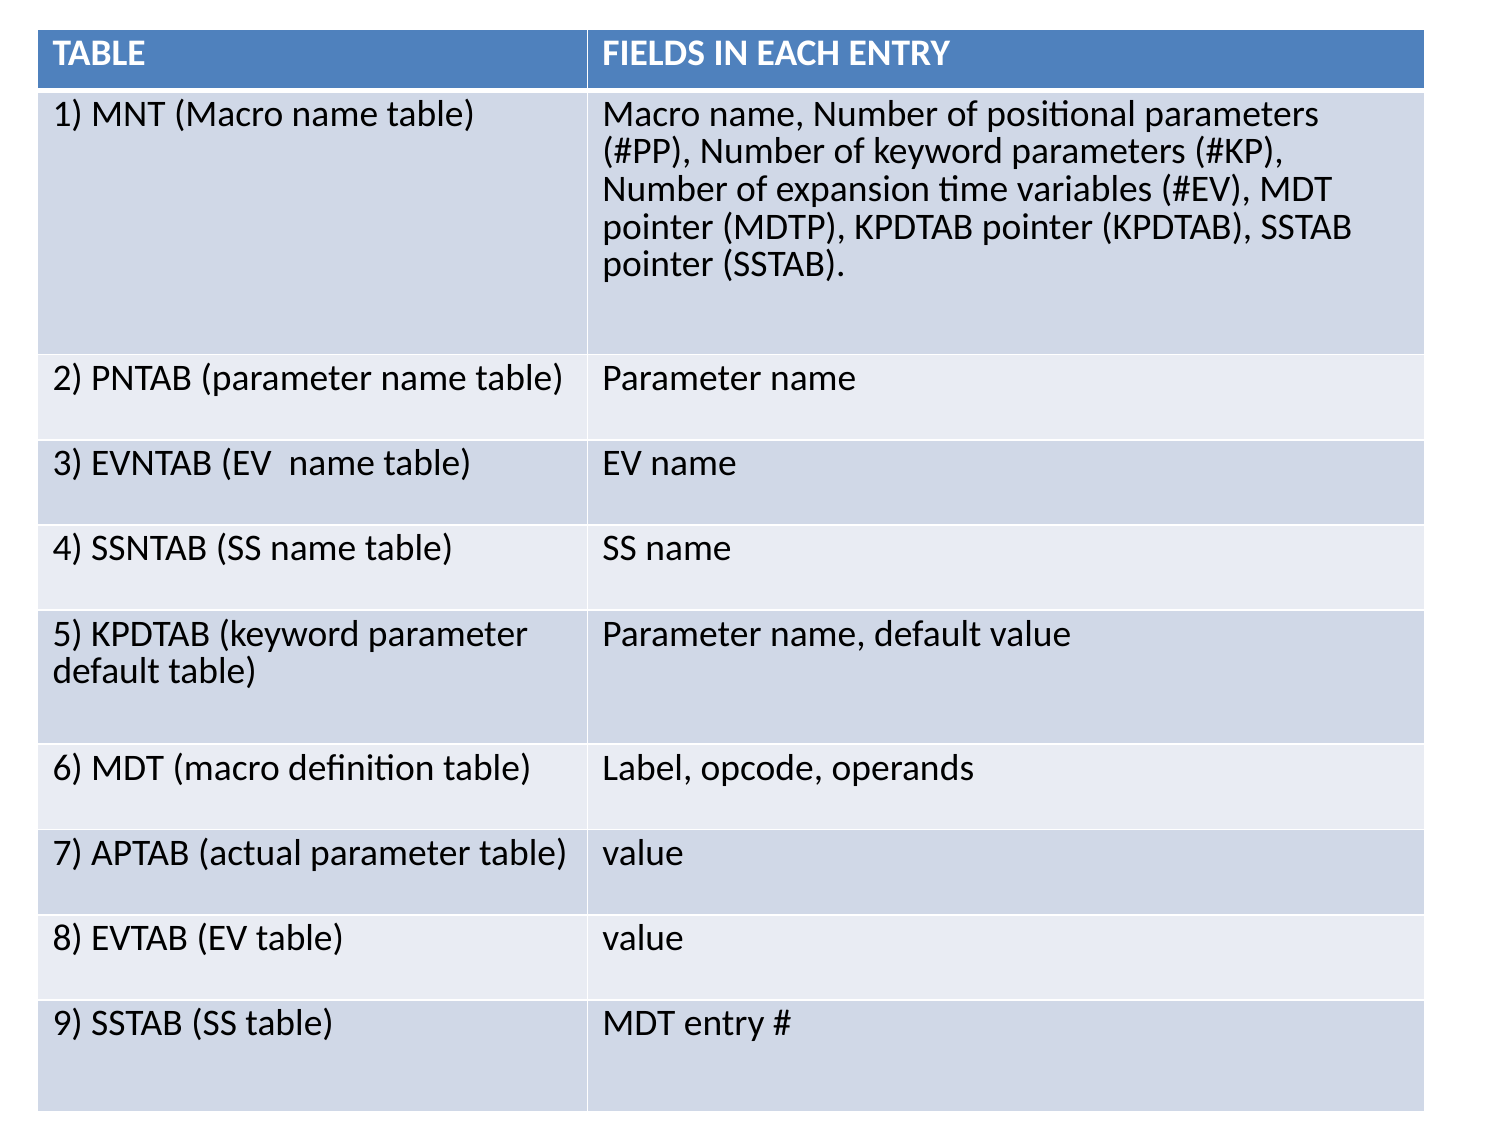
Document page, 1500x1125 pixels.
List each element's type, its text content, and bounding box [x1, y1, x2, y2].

table_cell 9) SSTAB (SS table) [38, 1001, 587, 1111]
table_header FIELDS IN EACH ENTRY [588, 30, 1424, 88]
table_cell 6) MDT (macro definition table) [38, 745, 587, 829]
table_cell 8) EVTAB (EV table) [38, 916, 587, 999]
table_cell value [588, 916, 1424, 999]
table_cell 2) PNTAB (parameter name table) [38, 355, 587, 439]
table_cell MDT entry # [588, 1001, 1424, 1111]
table_cell 4) SSNTAB (SS name table) [38, 526, 587, 609]
table_cell Parameter name [588, 355, 1424, 439]
table_header TABLE [38, 30, 587, 88]
table_cell EV name [588, 441, 1424, 524]
table_cell 3) EVNTAB (EV name table) [38, 441, 587, 524]
table_cell Label, opcode, operands [588, 745, 1424, 829]
table_cell 7) APTAB (actual parameter table) [38, 830, 587, 914]
table_cell Parameter name, default value [588, 611, 1424, 743]
table_cell Macro name, Number of positional parameters (#PP), Number of keyword parameters (#KP), Number of expansion time variables (#EV), MDT pointer (MDTP), KPDTAB pointer (KPDTAB), SSTAB pointer (SSTAB). [588, 93, 1424, 354]
table_cell 5) KPDTAB (keyword parameter default table) [38, 611, 587, 743]
table_cell value [588, 830, 1424, 914]
table_cell SS name [588, 526, 1424, 609]
table_cell 1) MNT (Macro name table) [38, 93, 587, 354]
